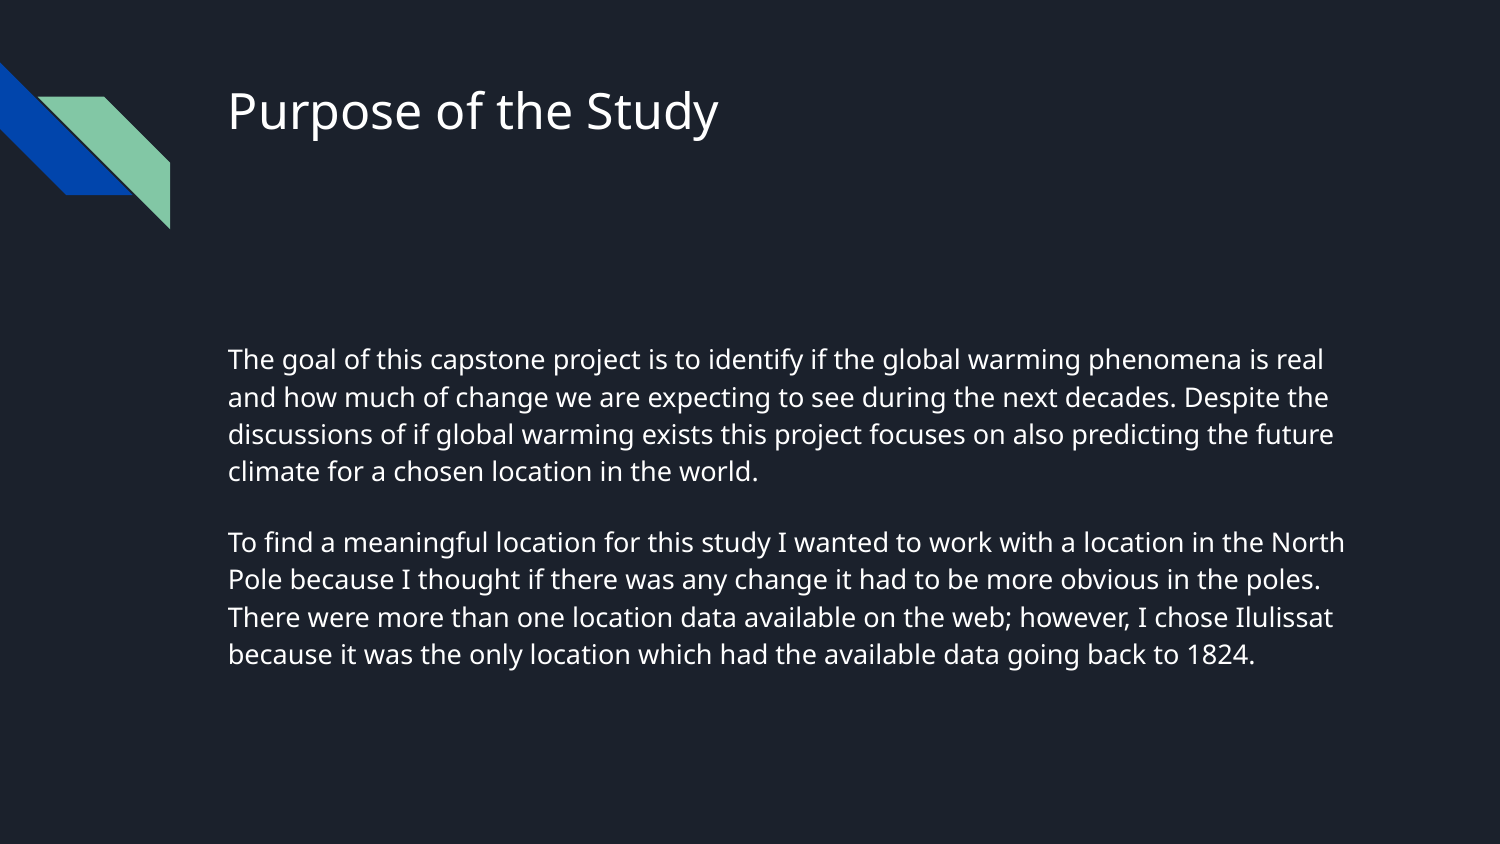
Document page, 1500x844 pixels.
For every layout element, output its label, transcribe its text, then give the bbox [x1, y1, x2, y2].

title Purpose of the Study [212, 64, 1368, 215]
list The goal of this capstone project is to identify if the global warming phenomena is real and how much of change we are expecting to see during the next decades. Despite the discussions of if global warming exists this project focuses on also predicting the future climate for a chosen location in the world. To find a meaningful location for this study I wanted to work with a location in the North Pole because I thought if there was any change it had to be more obvious in the poles. There were more than one location data available on the web; however, I chose Ilulissat because it was the only location which had the available data going back to 1824. [212, 257, 1368, 735]
